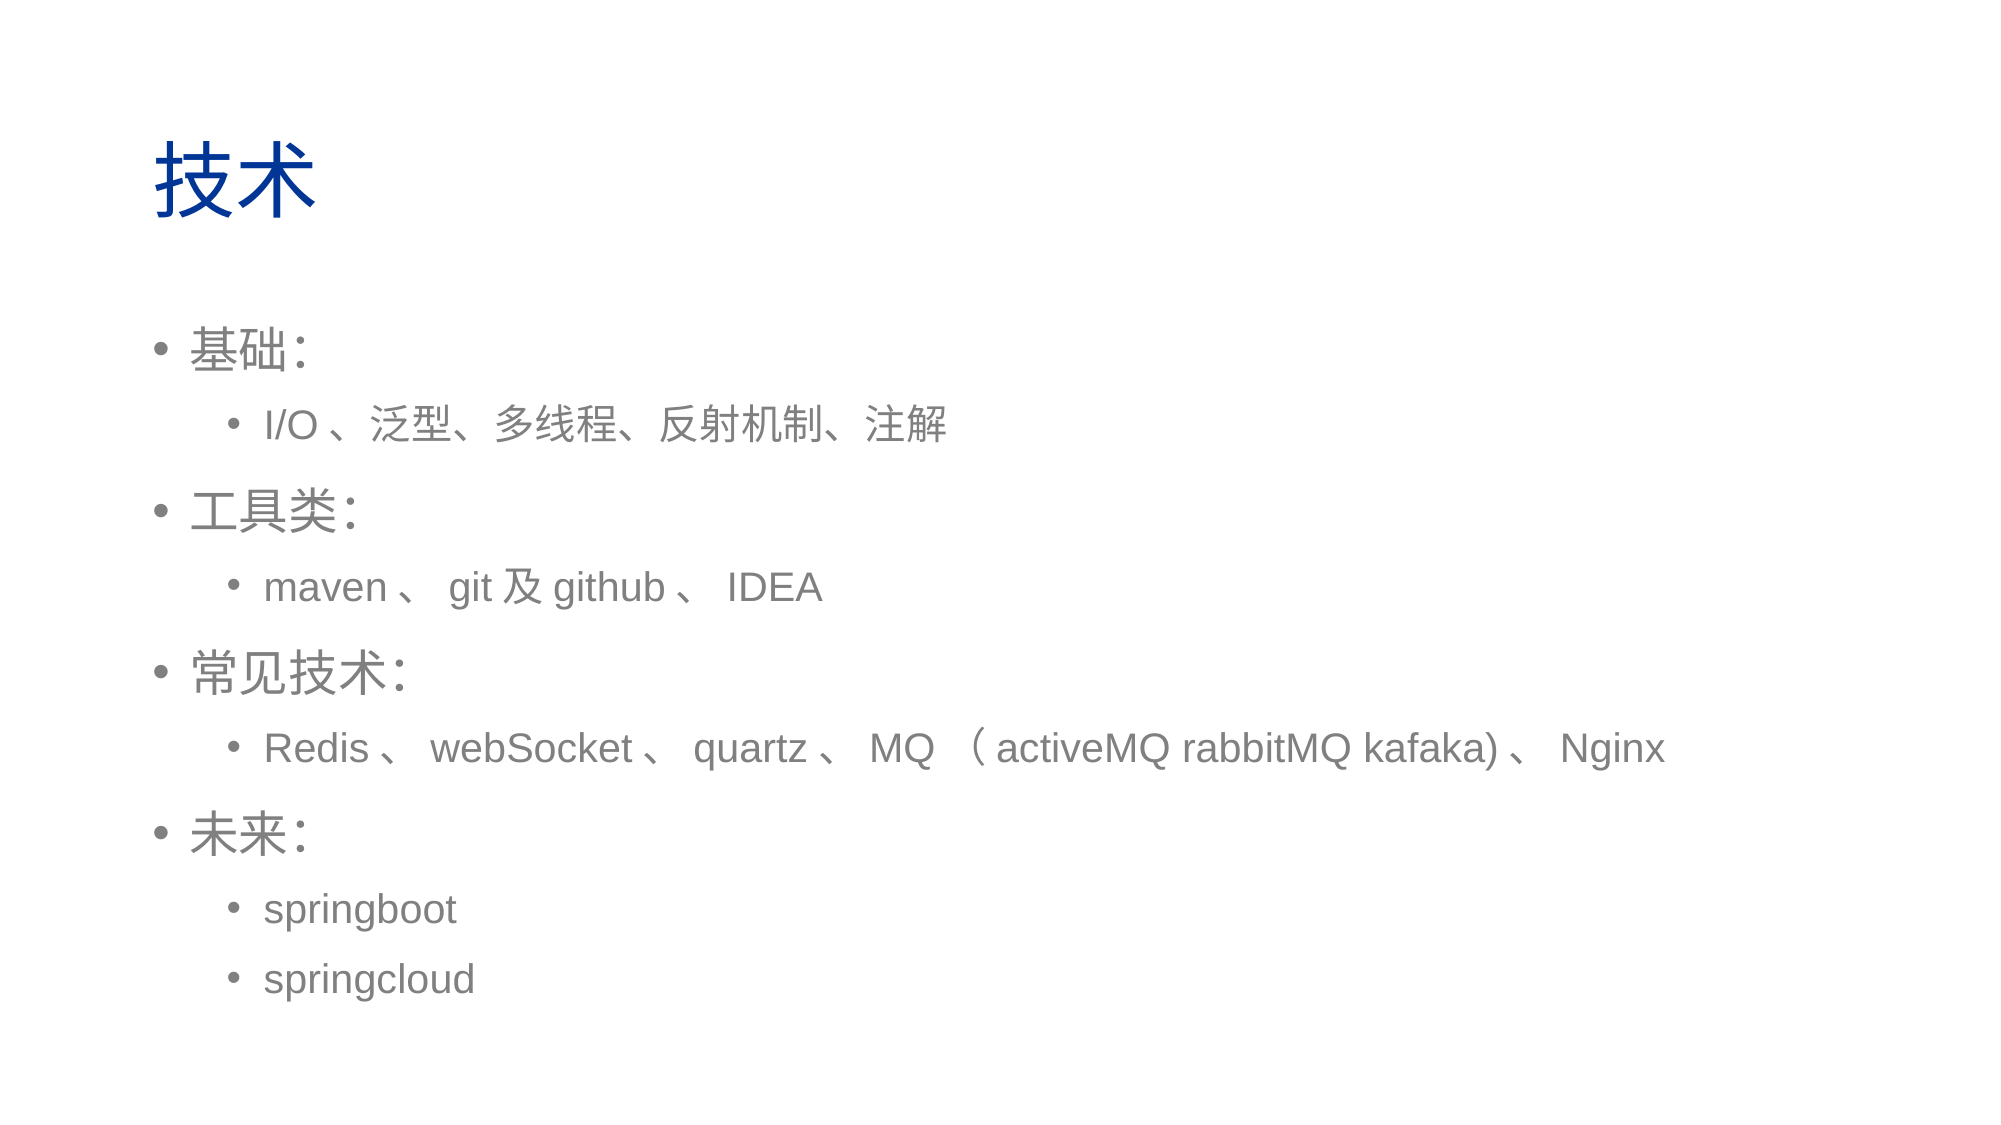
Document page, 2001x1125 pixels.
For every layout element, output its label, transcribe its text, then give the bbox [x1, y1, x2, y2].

title 技术 [137, 59, 1863, 278]
list 基础： I/O、泛型、多线程、反射机制、注解 工具类： maven、git及github、IDEA 常见技术： Redis、webSocket、quartz、MQ（activeMQ rabbitMQ kafaka)、Nginx 未来： springboot springcloud [137, 299, 1863, 1014]
